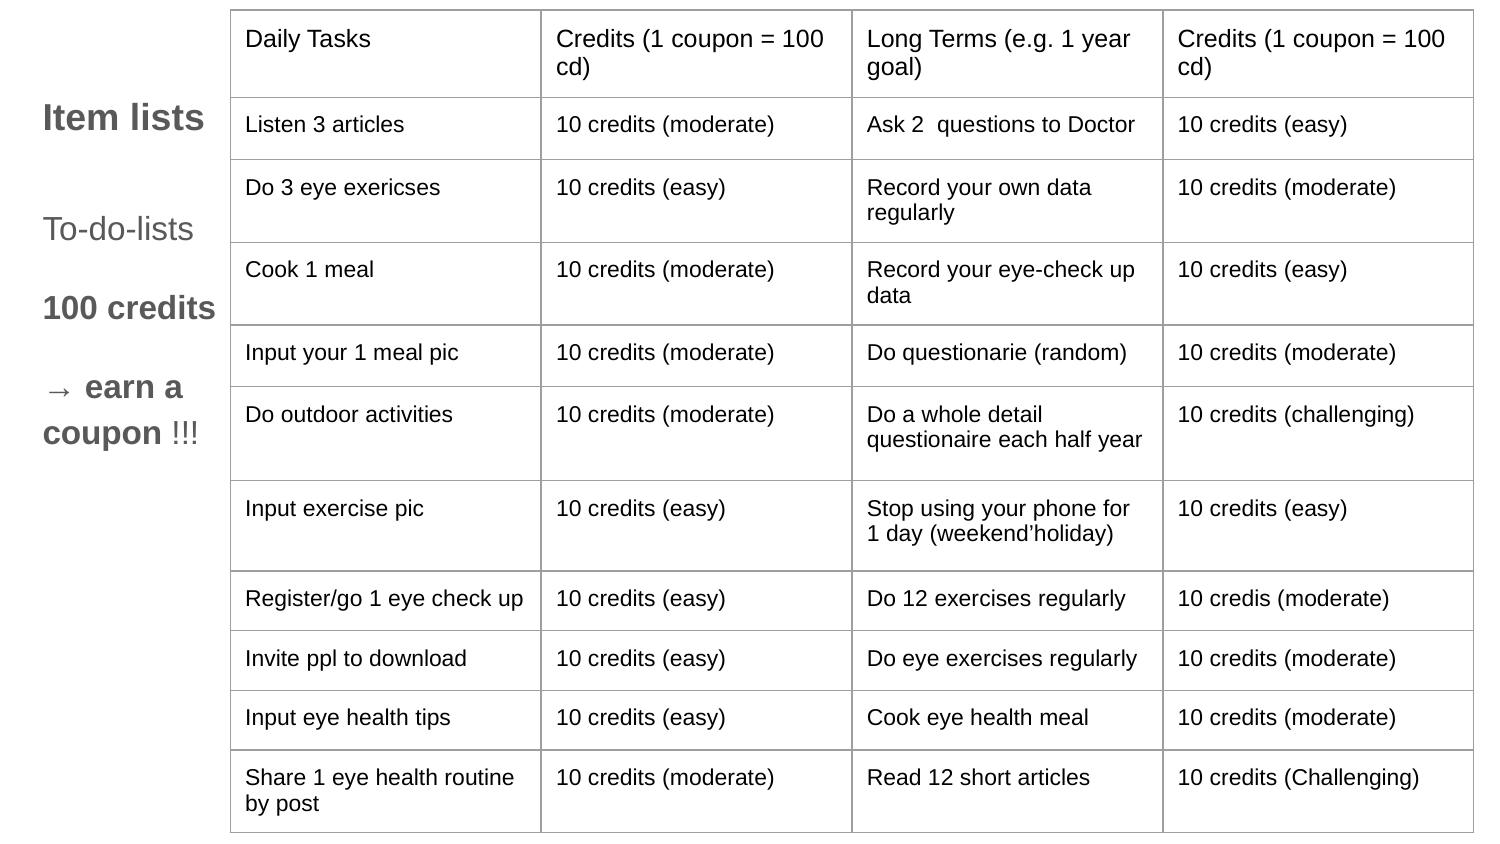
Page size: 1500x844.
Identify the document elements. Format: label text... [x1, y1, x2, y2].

table_cell Invite ppl to download [231, 631, 540, 690]
table_cell 10 credits (easy) [1164, 243, 1473, 324]
title Item lists [27, 71, 223, 166]
table_cell 10 credits (moderate) [1164, 691, 1473, 749]
table_cell Cook 1 meal [231, 243, 540, 324]
table_cell Stop using your phone for 1 day (weekend’holiday) [853, 481, 1162, 570]
table_cell Do outdoor activities [231, 387, 540, 480]
table_cell Input eye health tips [231, 691, 540, 749]
table_cell Input exercise pic [231, 481, 540, 570]
table_cell 10 credits (easy) [542, 481, 851, 570]
table_cell Record your eye-check up data [853, 243, 1162, 324]
table_cell 10 credits (moderate) [542, 98, 851, 159]
table_cell Ask 2 questions to Doctor [853, 98, 1162, 159]
table_cell 10 credits (easy) [1164, 98, 1473, 159]
table_cell 10 credits (moderate) [542, 387, 851, 480]
table_cell 10 credits (moderate) [1164, 160, 1473, 242]
table_cell 10 credits (challenging) [1164, 387, 1473, 480]
list To-do-lists 100 credits → earn a coupon !!! [27, 186, 230, 281]
table_cell 10 credis (moderate) [1164, 572, 1473, 630]
table_cell Do 12 exercises regularly [853, 572, 1162, 630]
table_cell Register/go 1 eye check up [231, 572, 540, 630]
table_cell 10 credits (moderate) [542, 243, 851, 324]
table_cell Do eye exercises regularly [853, 631, 1162, 690]
table_cell 10 credits (easy) [542, 631, 851, 690]
table_header Long Terms (e.g. 1 year goal) [853, 11, 1162, 97]
table_cell Do questionarie (random) [853, 326, 1162, 386]
table_cell 10 credits (moderate) [1164, 631, 1473, 690]
table_cell 10 credits (moderate) [1164, 326, 1473, 386]
table_cell Share 1 eye health routine by post [231, 751, 540, 832]
table_cell 10 credits (moderate) [542, 326, 851, 386]
table_cell Read 12 short articles [853, 751, 1162, 832]
table_header Daily Tasks [231, 11, 540, 97]
table_cell Do a whole detail questionaire each half year [853, 387, 1162, 480]
table_cell 10 credits (Challenging) [1164, 751, 1473, 832]
table_cell Input your 1 meal pic [231, 326, 540, 386]
table_cell 10 credits (easy) [1164, 481, 1473, 570]
table_cell Listen 3 articles [231, 98, 540, 159]
table_cell Do 3 eye exericses [231, 160, 540, 242]
table_header Credits (1 coupon = 100 cd) [542, 11, 851, 97]
table_cell 10 credits (easy) [542, 572, 851, 630]
table_cell 10 credits (easy) [542, 691, 851, 749]
table_cell 10 credits (moderate) [542, 751, 851, 832]
table_cell 10 credits (easy) [542, 160, 851, 242]
table_header Credits (1 coupon = 100 cd) [1164, 11, 1473, 97]
table_cell Cook eye health meal [853, 691, 1162, 749]
table_cell Record your own data regularly [853, 160, 1162, 242]
